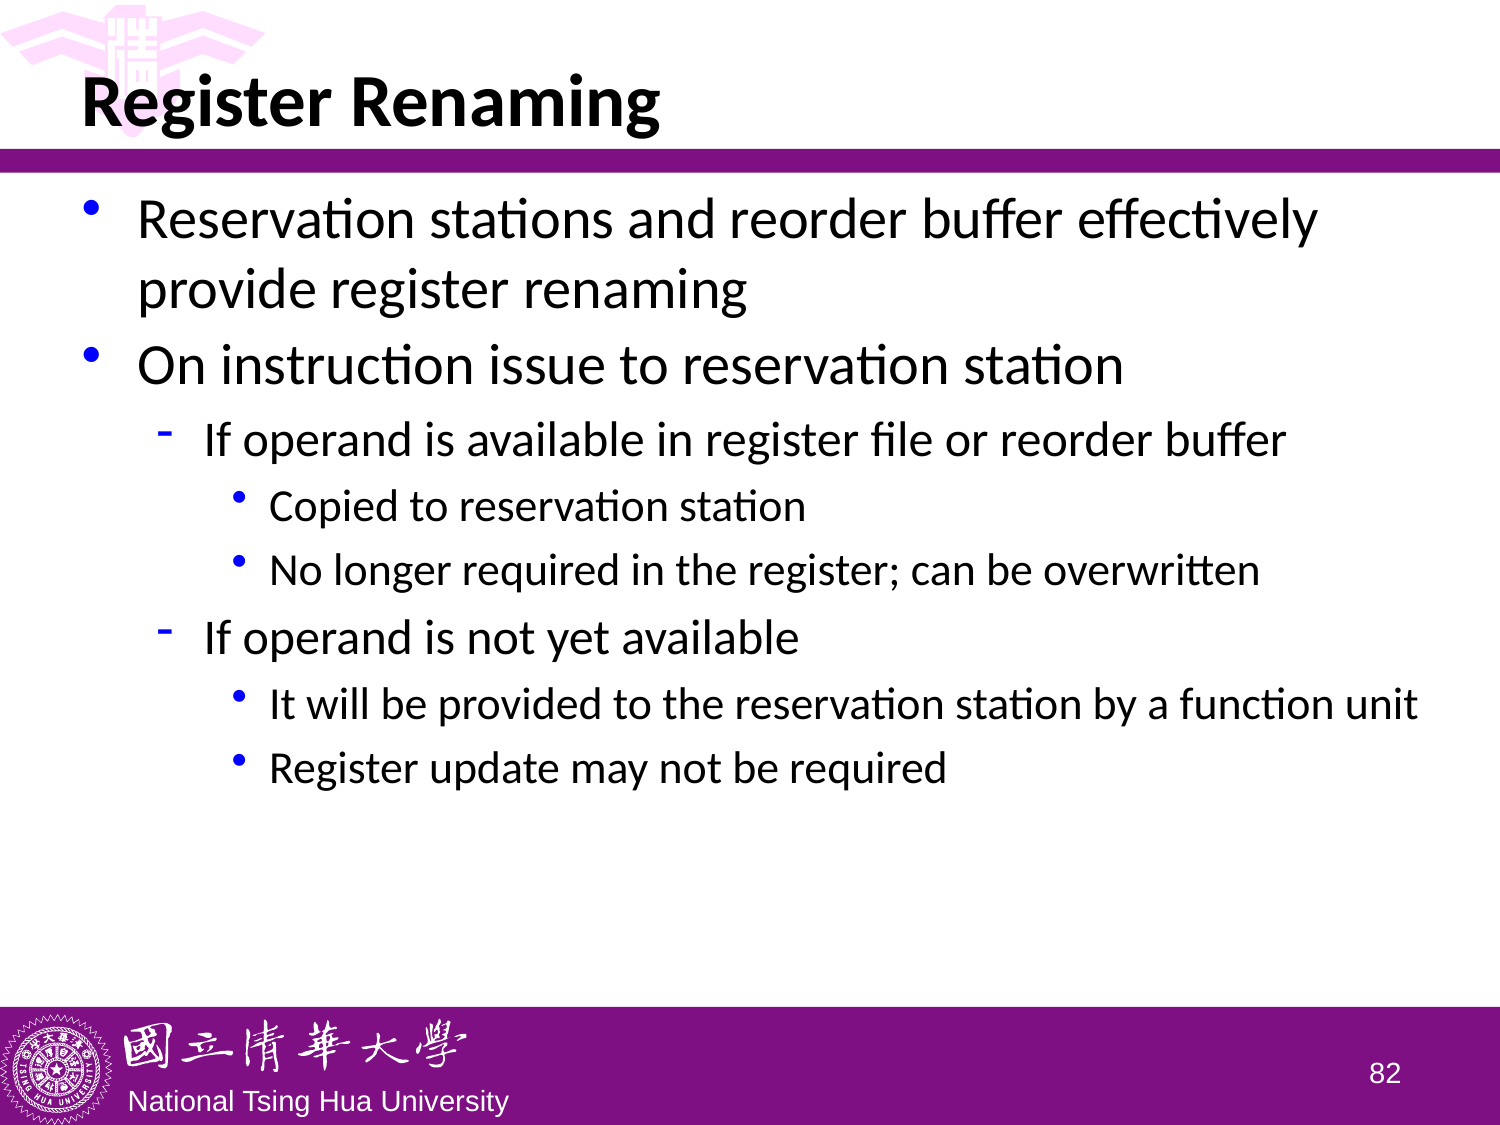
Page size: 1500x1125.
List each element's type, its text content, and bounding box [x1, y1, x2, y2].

title Register Renaming [66, 37, 1436, 149]
slide_number 81 [1104, 1021, 1417, 1097]
list Reservation stations and reorder buffer effectively provide register renaming On instruction issue to reservation station If operand is available in register file or reorder buffer Copied to reservation station No longer required in the register; can be overwritten If operand is not yet available It will be provided to the reservation station by a function unit Register update may not be required [66, 172, 1436, 1003]
